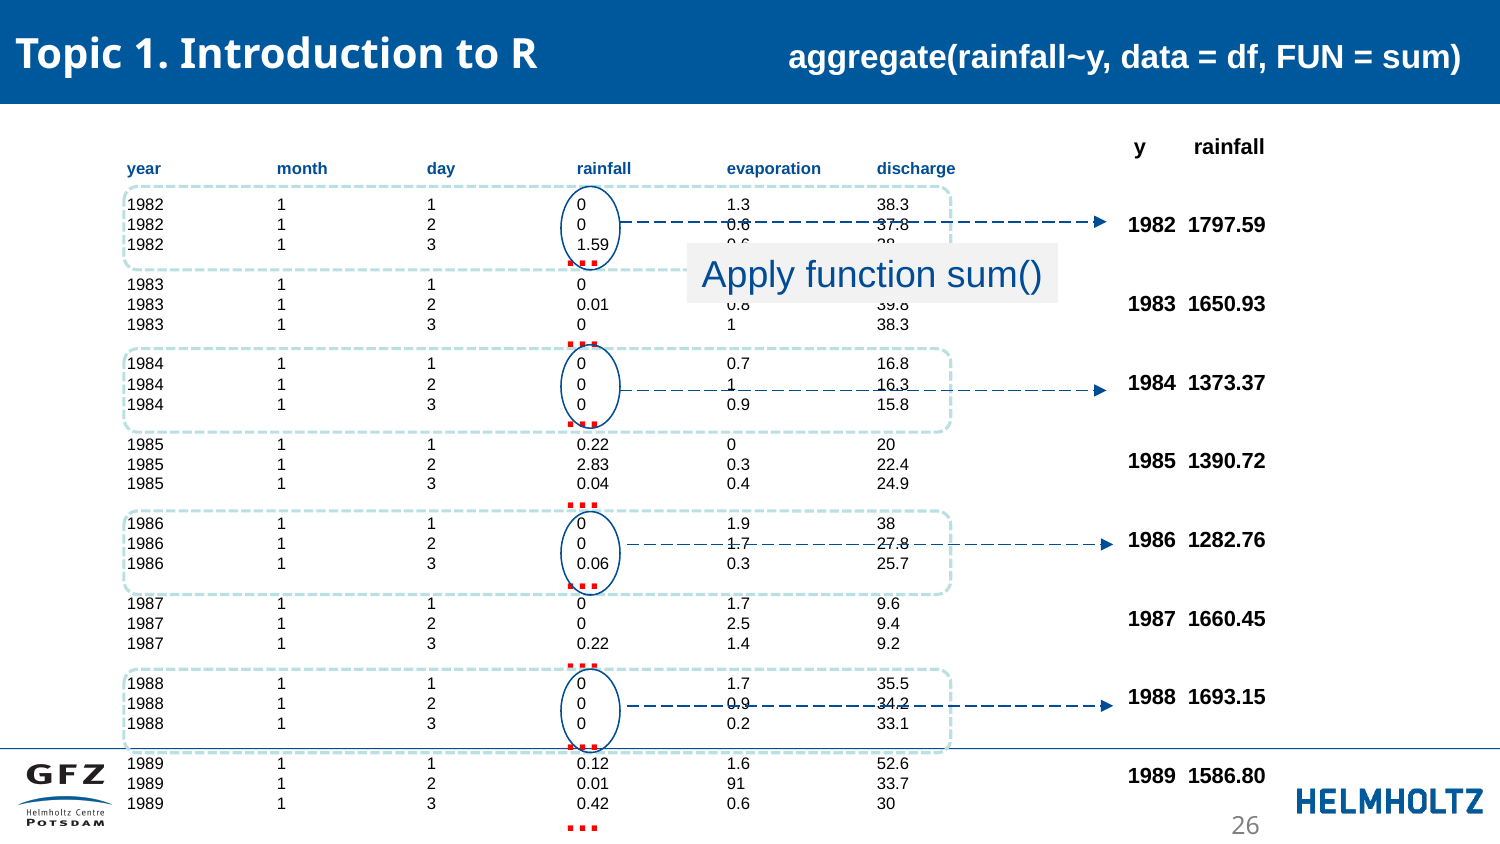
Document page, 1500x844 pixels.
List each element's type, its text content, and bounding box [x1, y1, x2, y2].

text_box Topic 1. Introduction to R [0, 0, 1500, 103]
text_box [111, 150, 983, 844]
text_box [619, 221, 1114, 707]
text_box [625, 714, 951, 754]
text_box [622, 186, 951, 220]
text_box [123, 186, 558, 754]
text_box y rainfall 1982 1797.59 1983 1650.93 1984 1373.37 1985 1390.72 1986 1282.76 1987 1660.45 1988 1693.15 1989 1586.80 [1113, 124, 1312, 796]
picture [1296, 787, 1483, 814]
slide_number 26 [1137, 801, 1275, 844]
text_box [560, 186, 621, 753]
text_box aggregate(rainfall~y, data = df, FUN = sum) [773, 27, 1483, 83]
